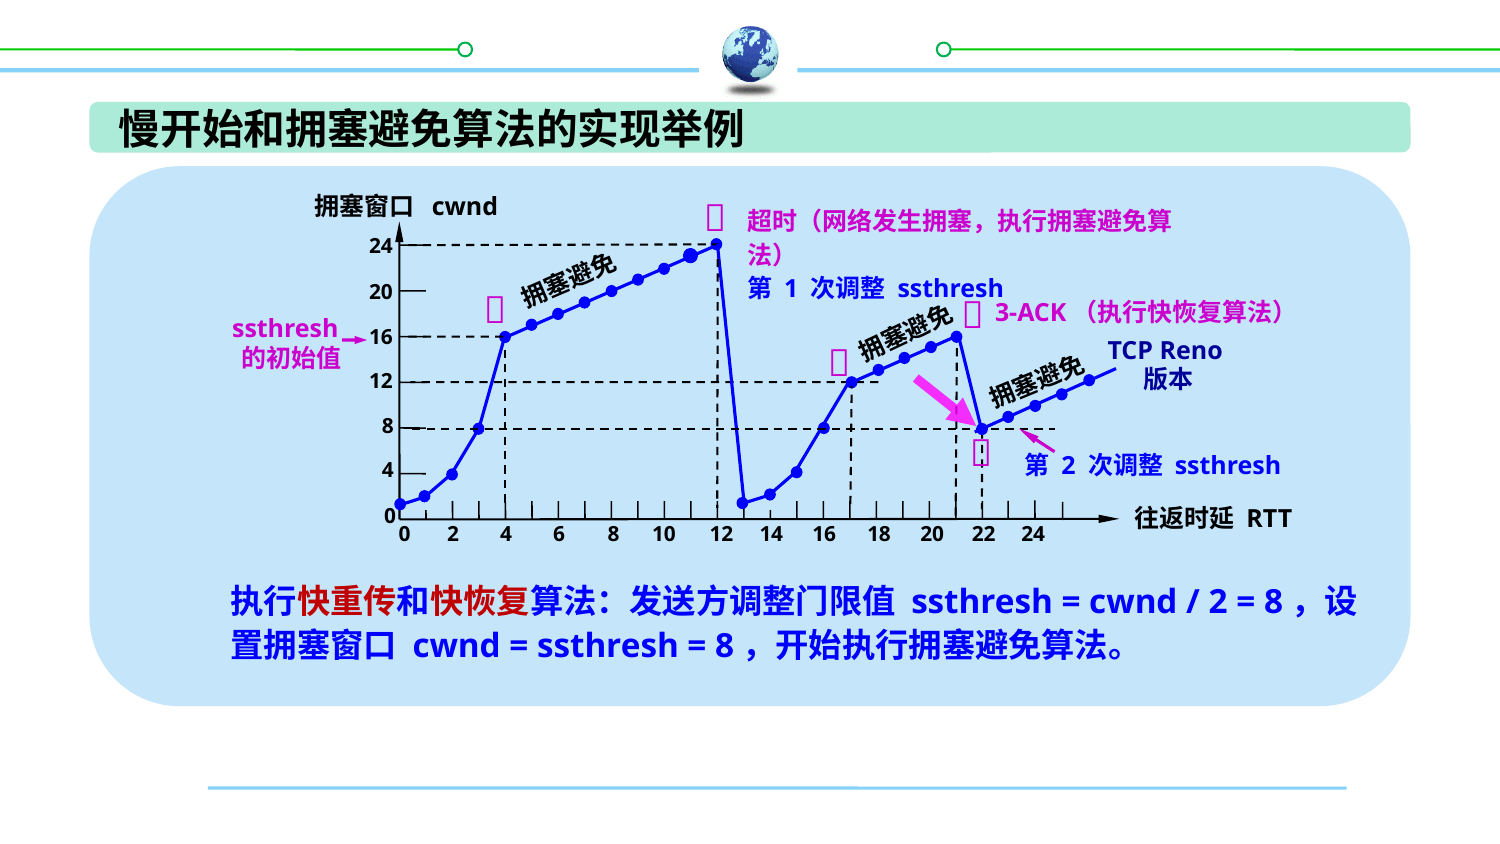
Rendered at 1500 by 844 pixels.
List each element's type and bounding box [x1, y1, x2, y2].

text_box [87, 164, 1413, 709]
picture [720, 24, 780, 100]
text_box [89, 95, 1411, 160]
